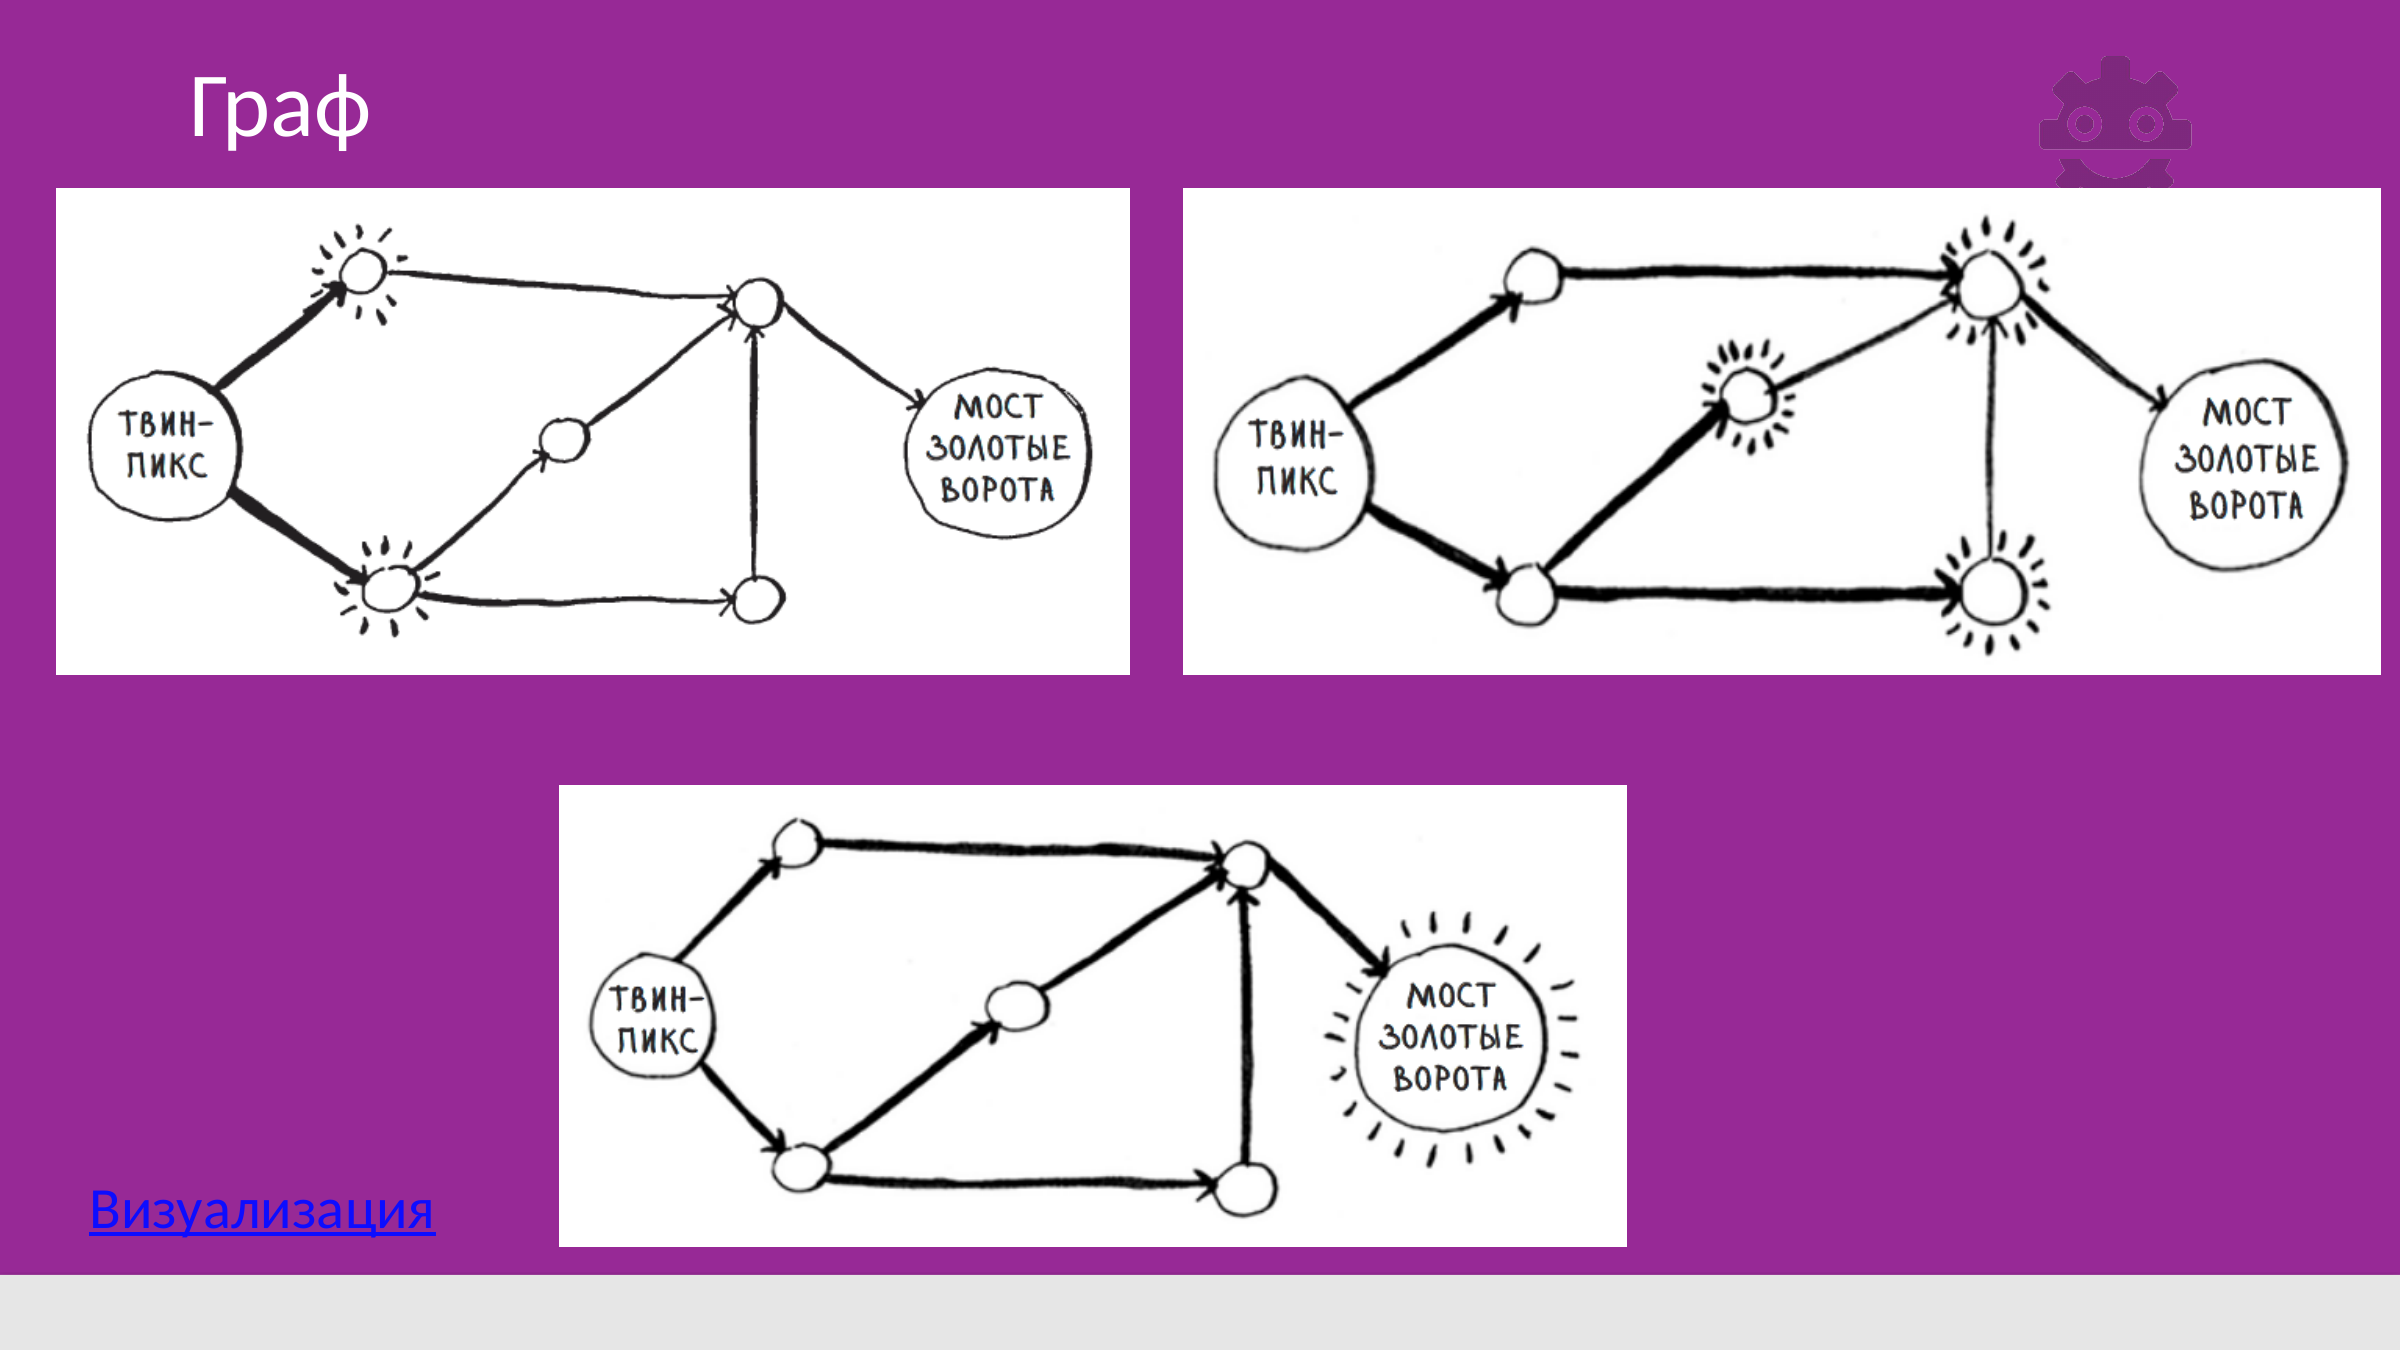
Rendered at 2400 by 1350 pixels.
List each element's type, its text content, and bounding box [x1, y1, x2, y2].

text_box Визуализация [74, 1162, 488, 1248]
picture [558, 785, 1627, 1247]
text_box Граф [136, 37, 425, 163]
picture [55, 188, 1130, 676]
text_box [0, 1274, 2400, 1350]
picture [1183, 44, 2381, 676]
